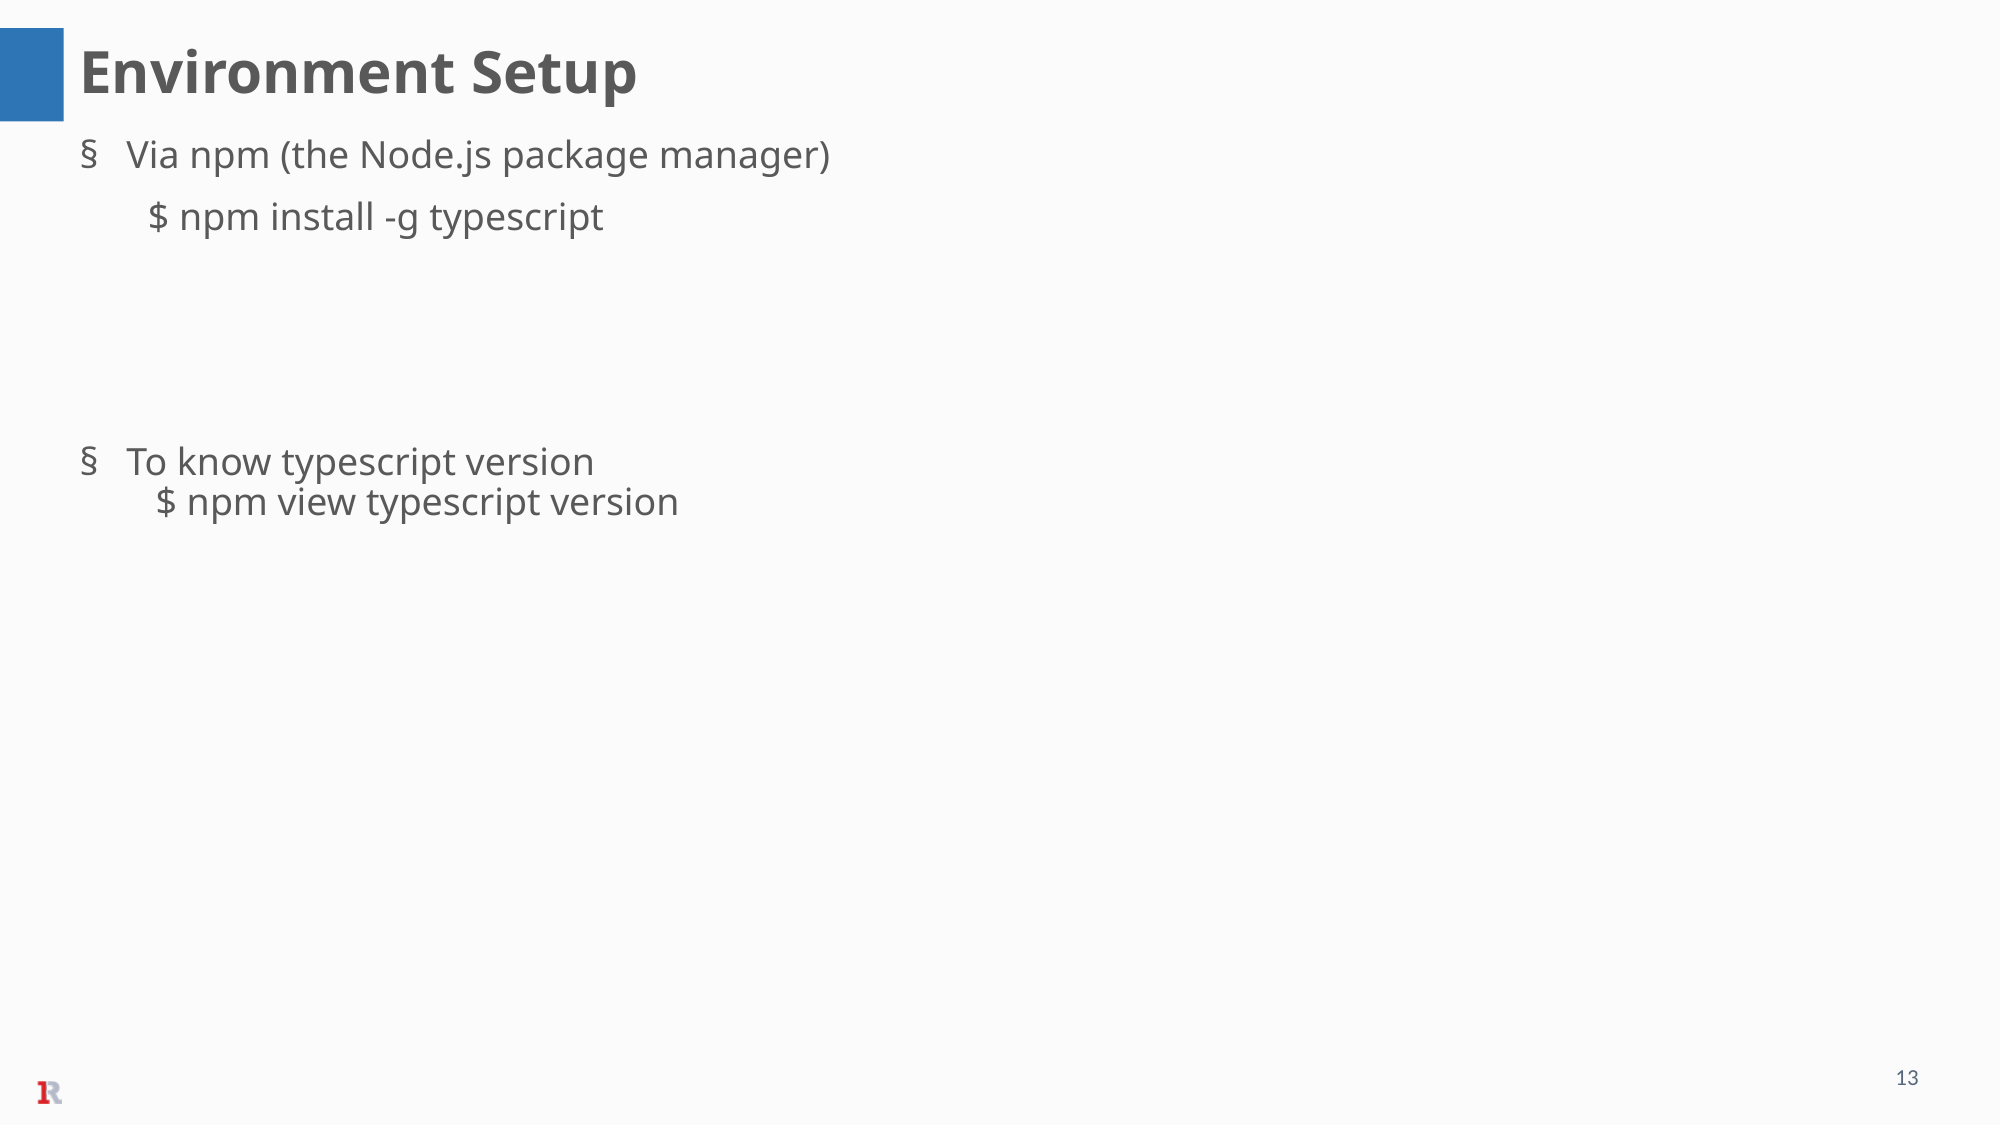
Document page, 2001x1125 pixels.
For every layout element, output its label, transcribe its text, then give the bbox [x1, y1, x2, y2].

list Via npm (the Node.js package manager) $ npm install -g typescript To know typescript version $ npm view typescript version [64, 128, 1942, 1027]
list Environment Setup [64, 35, 2000, 118]
picture [26, 1081, 62, 1104]
